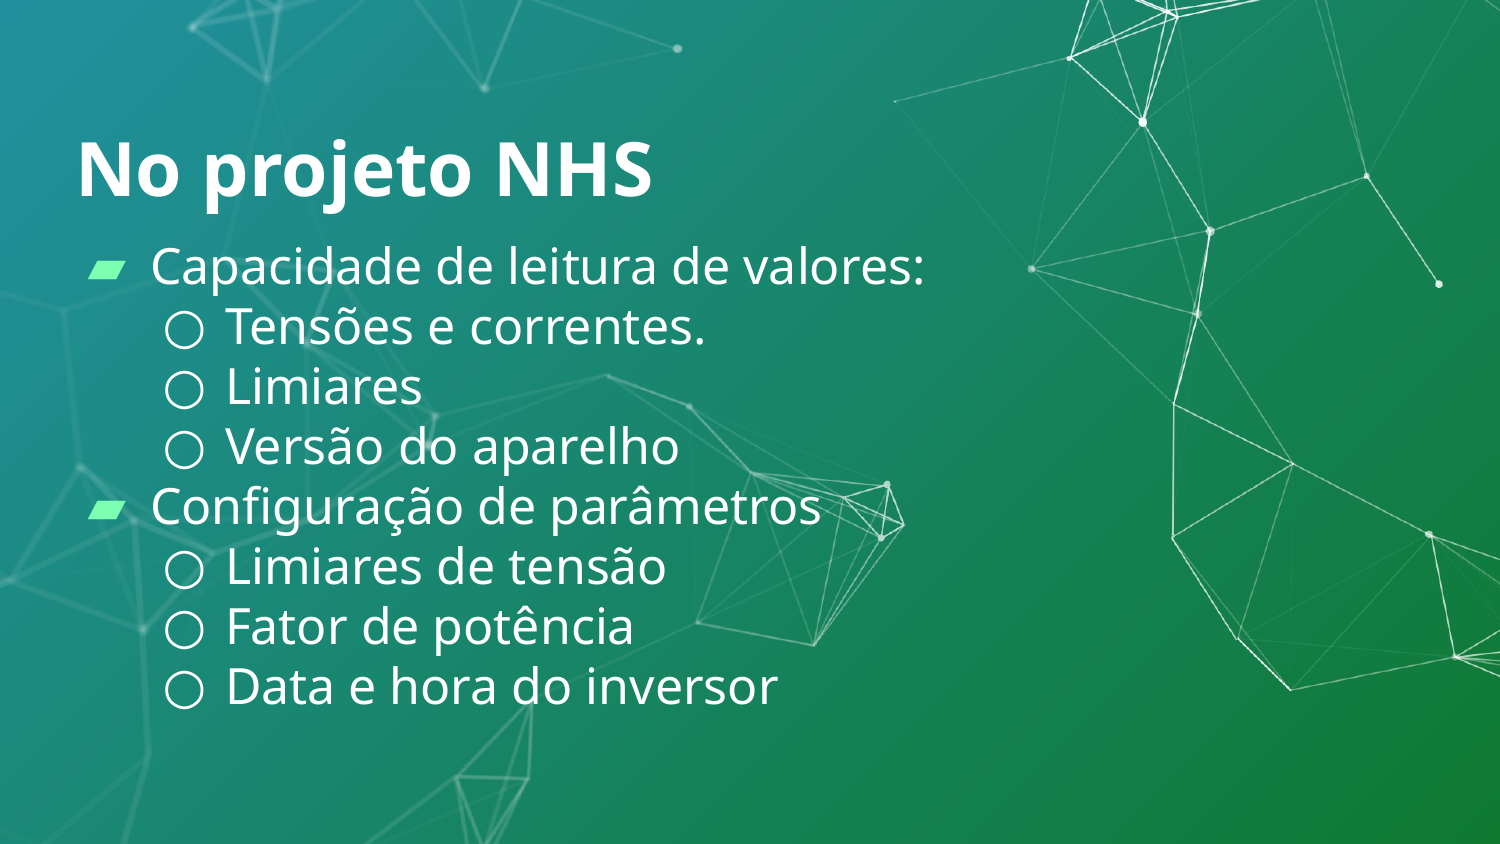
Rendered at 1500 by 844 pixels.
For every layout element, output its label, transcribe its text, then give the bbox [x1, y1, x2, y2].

picture [0, 0, 1500, 844]
list Capacidade de leitura de valores: Tensões e correntes. Limiares Versão do aparelho Configuração de parâmetros Limiares de tensão Fator de potência Data e hora do inversor [75, 234, 1064, 751]
title No projeto NHS [75, 71, 1064, 212]
